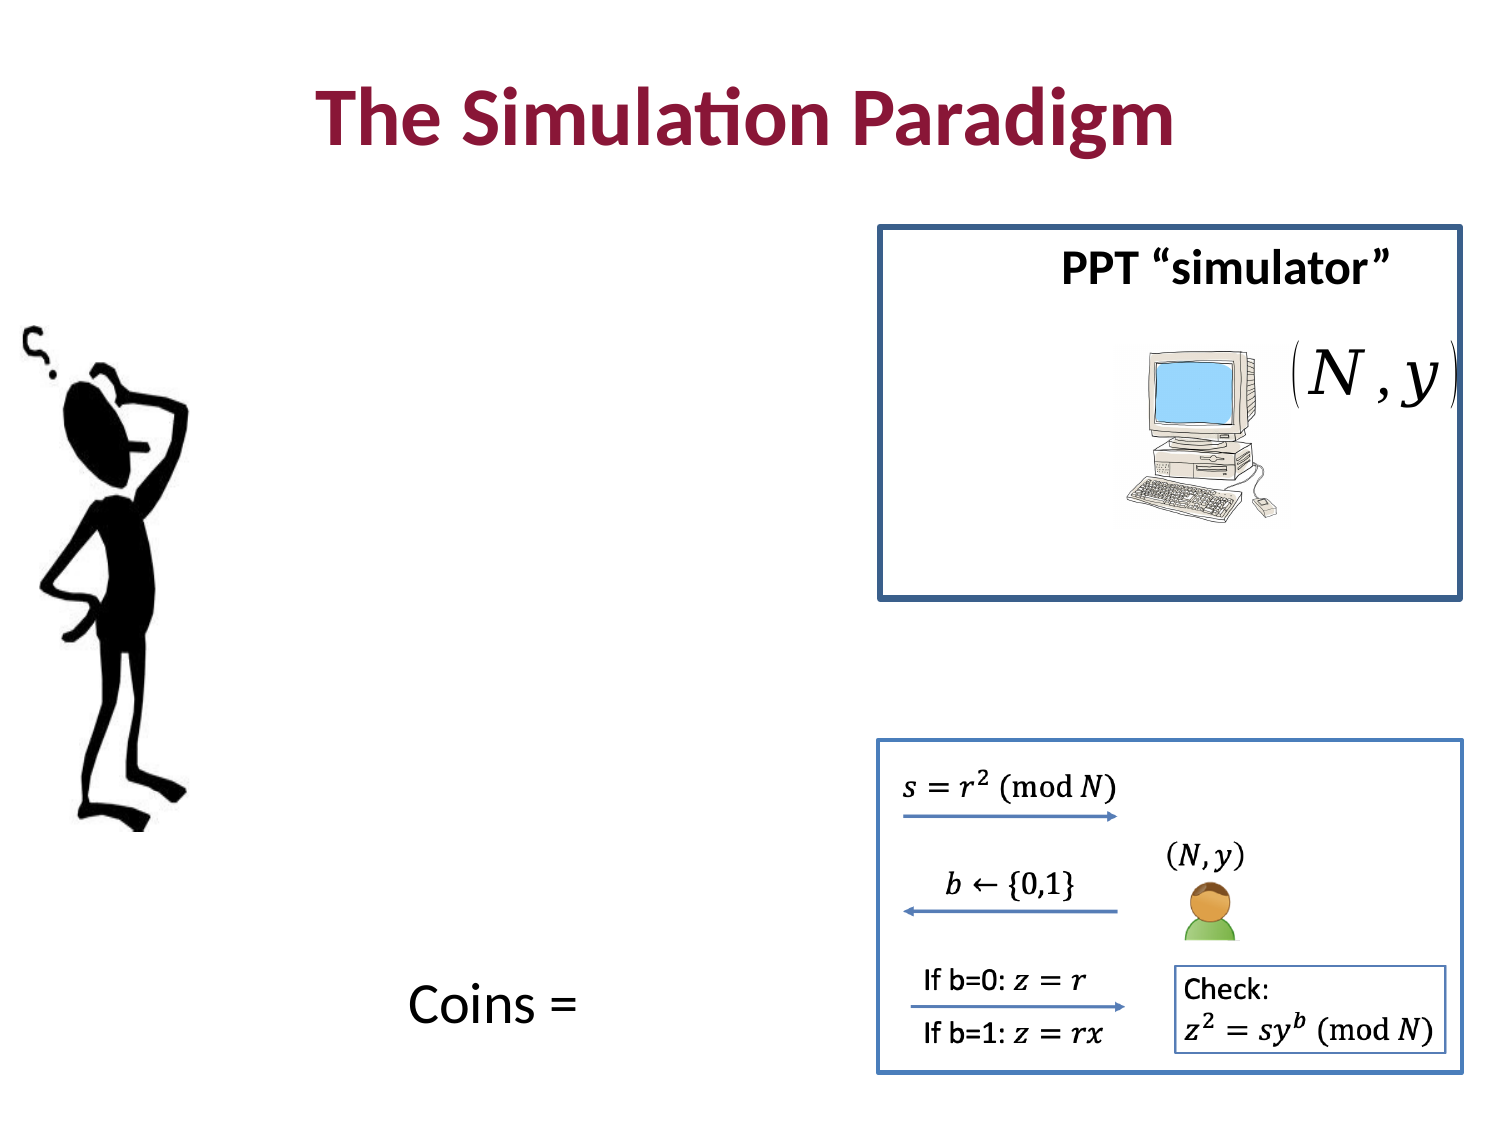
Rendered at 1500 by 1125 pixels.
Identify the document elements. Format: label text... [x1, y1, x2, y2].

picture [1112, 344, 1291, 529]
picture [0, 325, 310, 832]
text_box The Simulation Paradigm [0, 54, 1495, 185]
text_box [878, 225, 1462, 601]
picture [879, 741, 1461, 1071]
